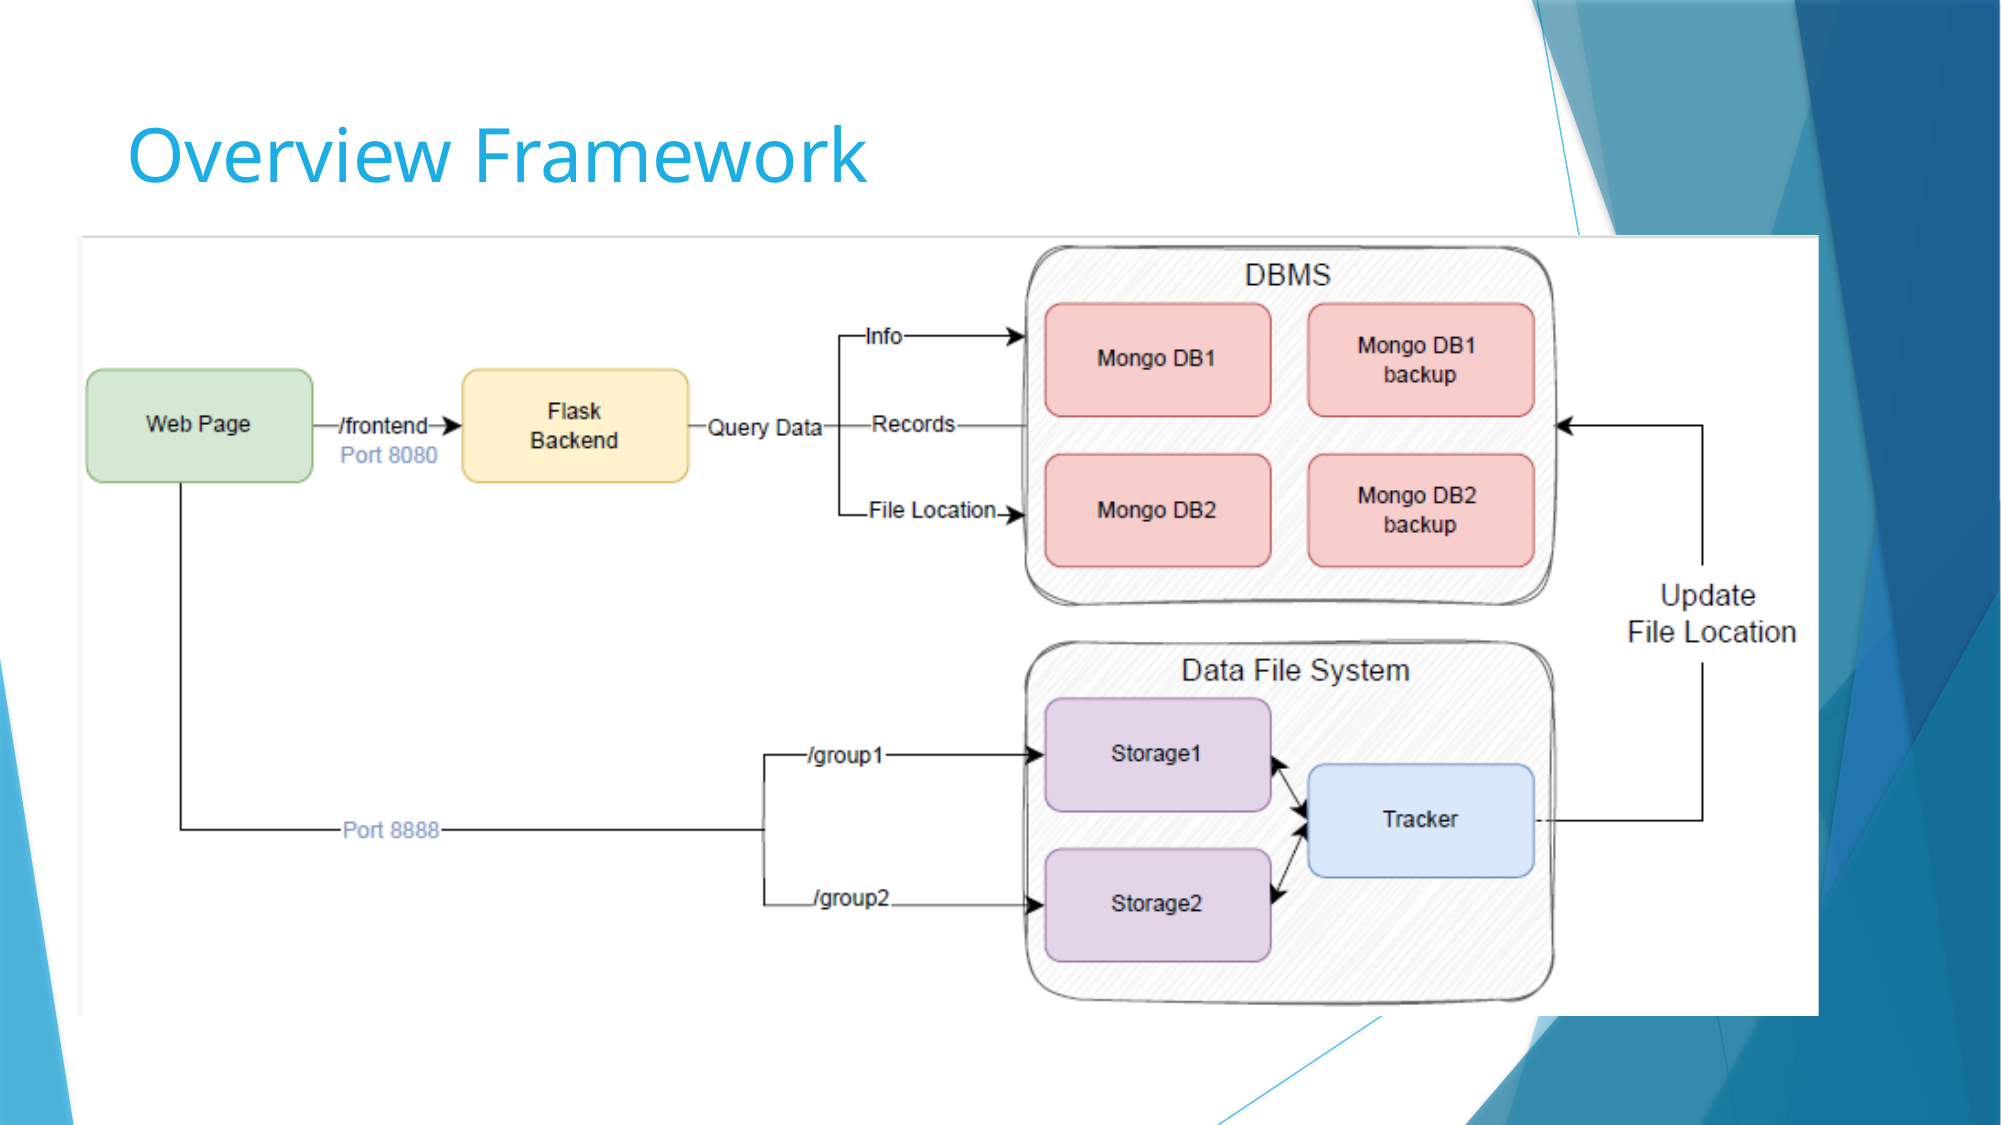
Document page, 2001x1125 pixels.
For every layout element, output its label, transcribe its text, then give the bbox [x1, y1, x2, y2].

picture [76, 235, 1820, 1017]
title Overview Framework [111, 99, 1522, 232]
